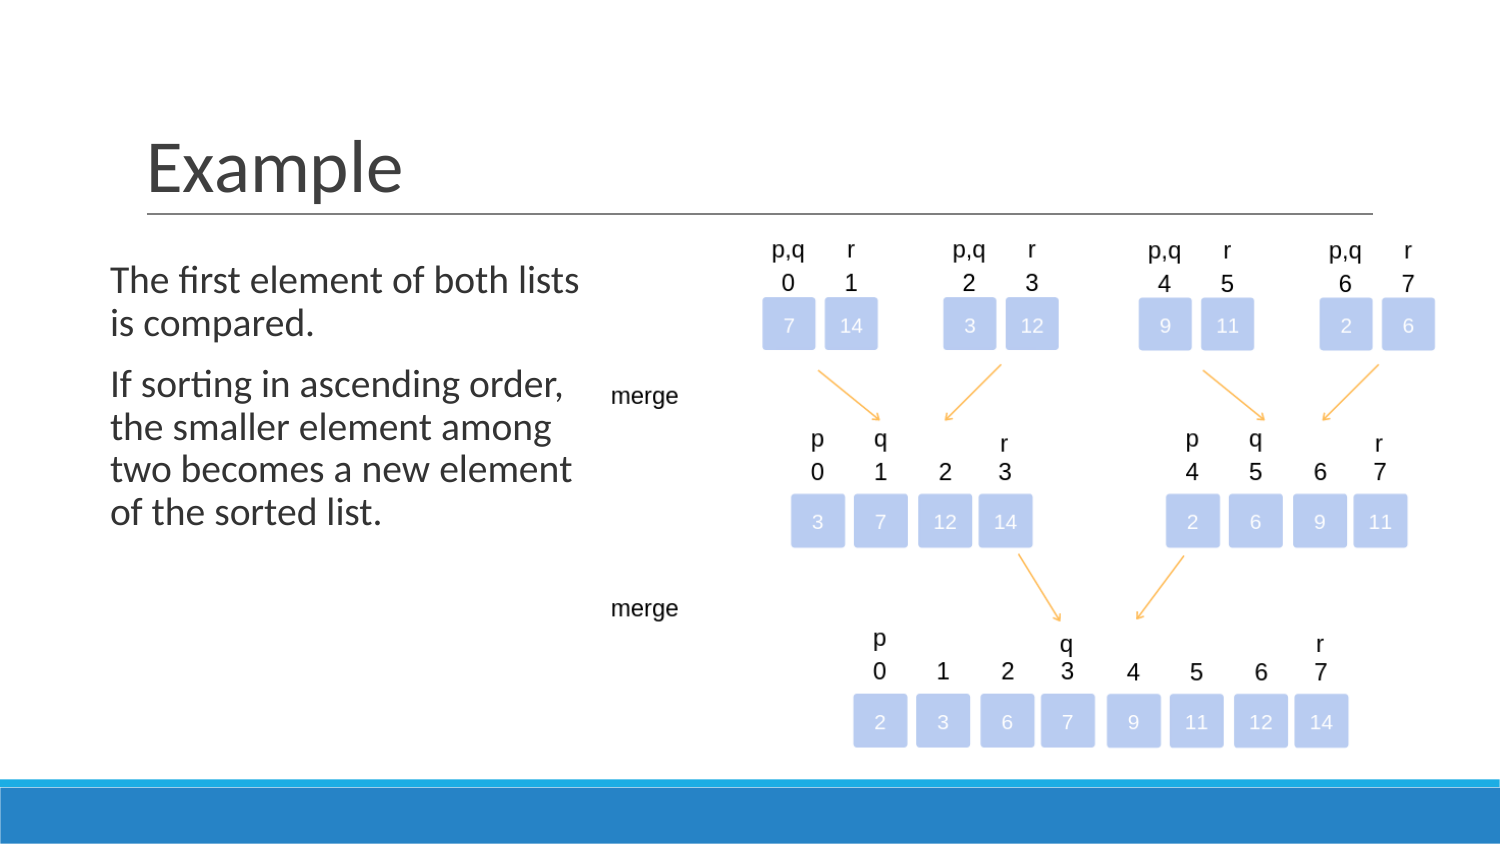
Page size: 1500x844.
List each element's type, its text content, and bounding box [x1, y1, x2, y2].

picture [591, 226, 1451, 776]
title Example [135, 35, 1373, 214]
list The first element of both lists is compared. If sorting in ascending order, the smaller element among two becomes a new element of the sorted list. [110, 253, 586, 749]
